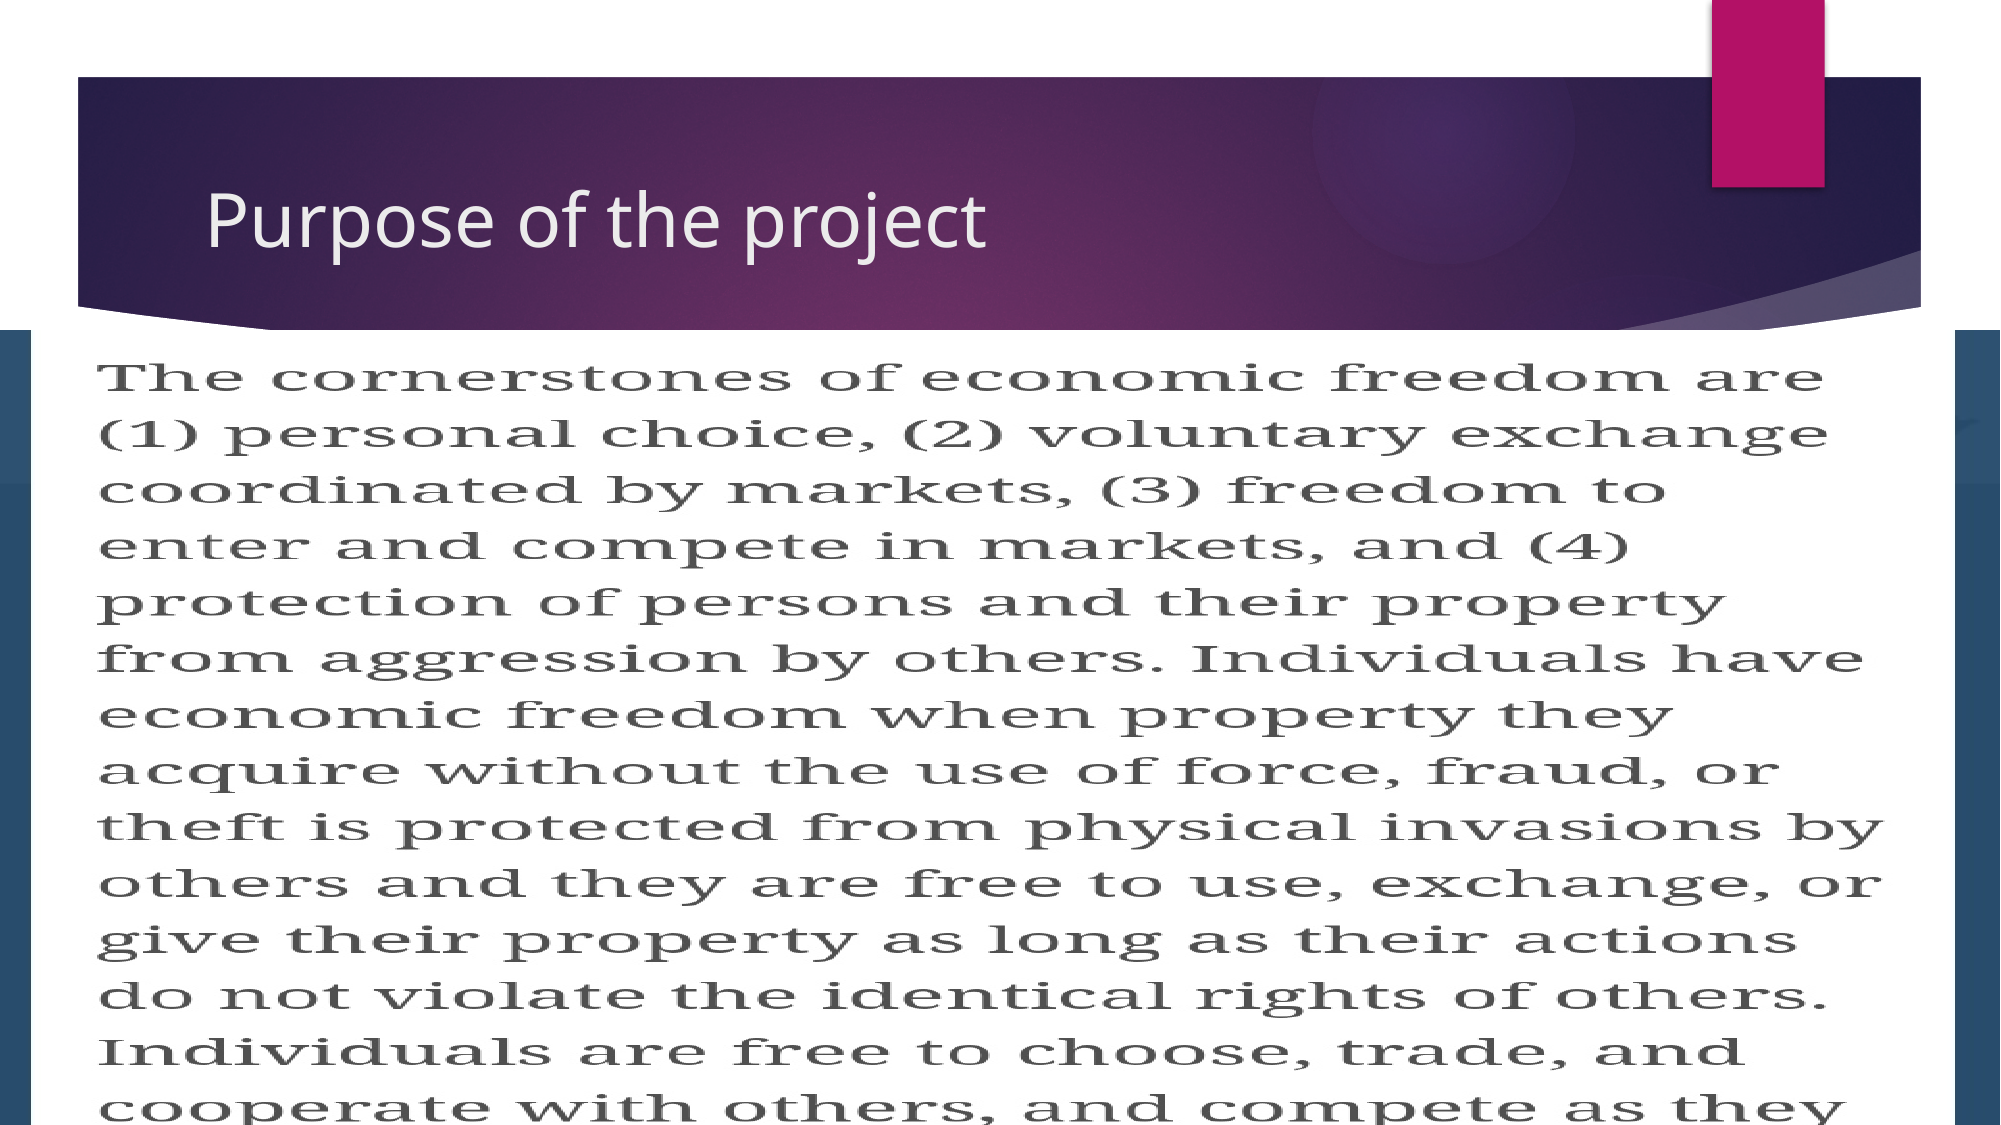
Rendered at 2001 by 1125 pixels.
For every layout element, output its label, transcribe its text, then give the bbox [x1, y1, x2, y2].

title Purpose of the project [189, 159, 1627, 276]
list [0, 330, 2000, 1125]
